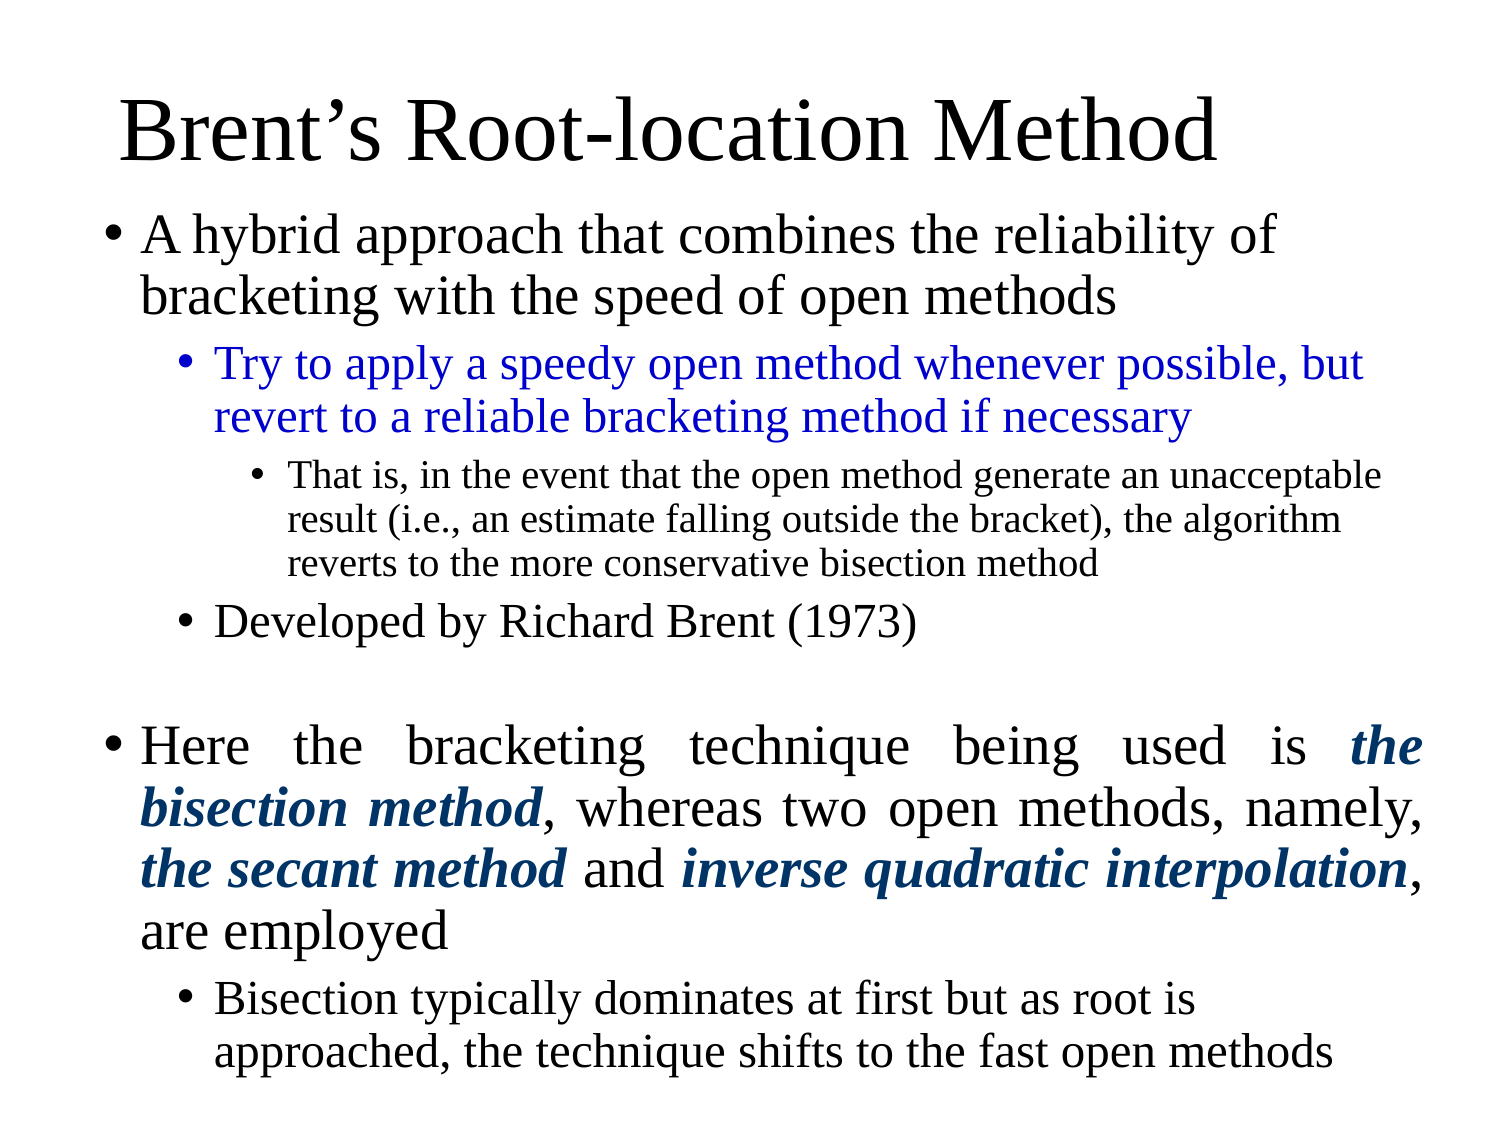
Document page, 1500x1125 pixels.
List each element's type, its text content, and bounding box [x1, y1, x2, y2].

list A hybrid approach that combines the reliability of bracketing with the speed of open methods Try to apply a speedy open method whenever possible, but revert to a reliable bracketing method if necessary That is, in the event that the open method generate an unacceptable result (i.e., an estimate falling outside the bracket), the algorithm reverts to the more conservative bisection method Developed by Richard Brent (1973) Here the bracketing technique being used is the bisection method, whereas two open methods, namely, the secant method and inverse quadratic interpolation, are employed Bisection typically dominates at first but as root is approached, the technique shifts to the fast open methods [88, 196, 1439, 1086]
title Brent’s Root-location Method [103, 55, 1397, 196]
